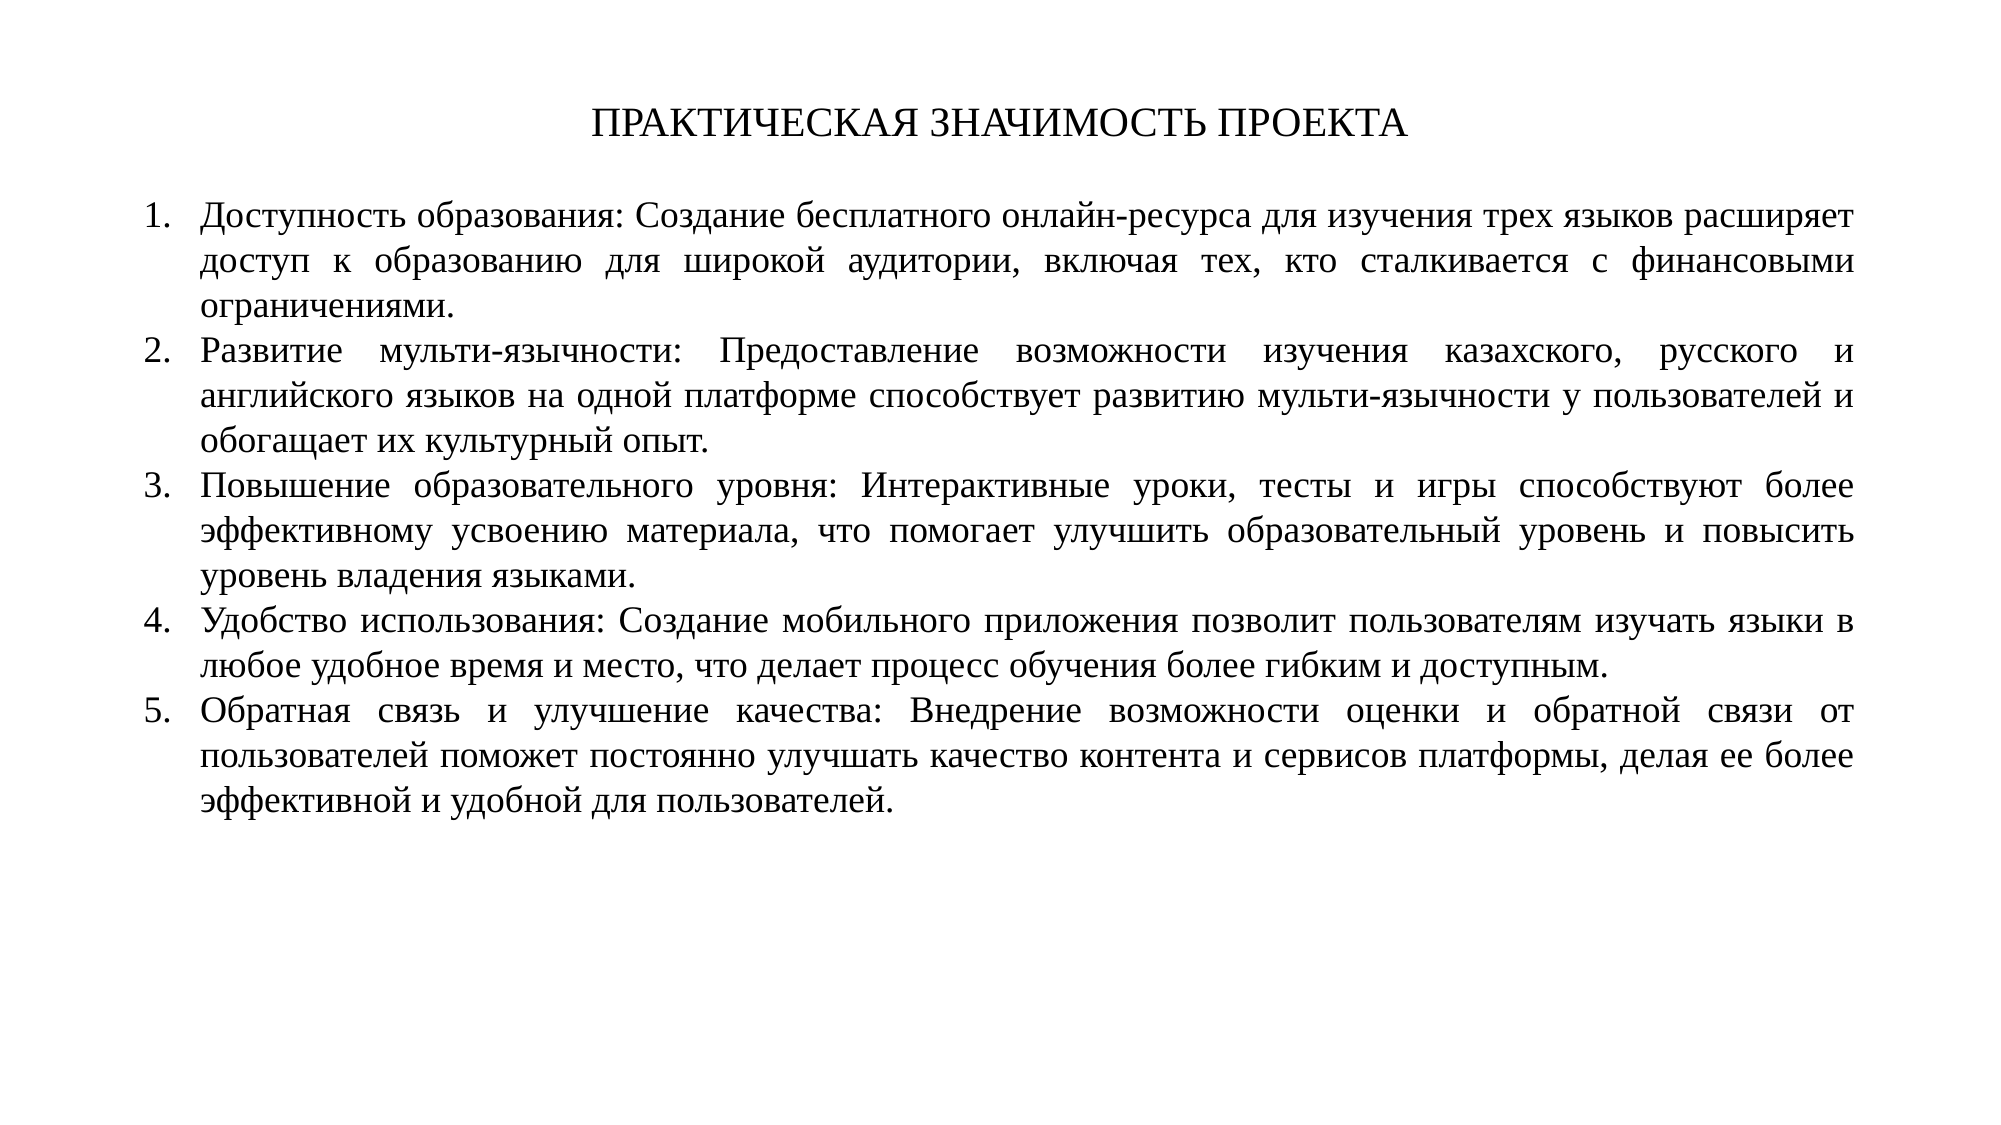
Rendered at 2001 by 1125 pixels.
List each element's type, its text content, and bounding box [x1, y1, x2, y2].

text_box ПРАКТИЧЕСКАЯ ЗНАЧИМОСТЬ ПРОЕКТА Доступность образования: Создание бесплатного онлайн-ресурса для изучения трех языков расширяет доступ к образованию для широкой аудитории, включая тех, кто сталкивается с финансовыми ограничениями. Развитие мульти-язычности: Предоставление возможности изучения казахского, русского и английского языков на одной платформе способствует развитию мульти-язычности у пользователей и обогащает их культурный опыт. Повышение образовательного уровня: Интерактивные уроки, тесты и игры способствуют более эффективному усвоению материала, что помогает улучшить образовательный уровень и повысить уровень владения языками. Удобство использования: Создание мобильного приложения позволит пользователям изучать языки в любое удобное время и место, что делает процесс обучения более гибким и доступным. Обратная связь и улучшение качества: Внедрение возможности оценки и обратной связи от пользователей поможет постоянно улучшать качество контента и сервисов платформы, делая ее более эффективной и удобной для пользователей. [129, 87, 1871, 828]
